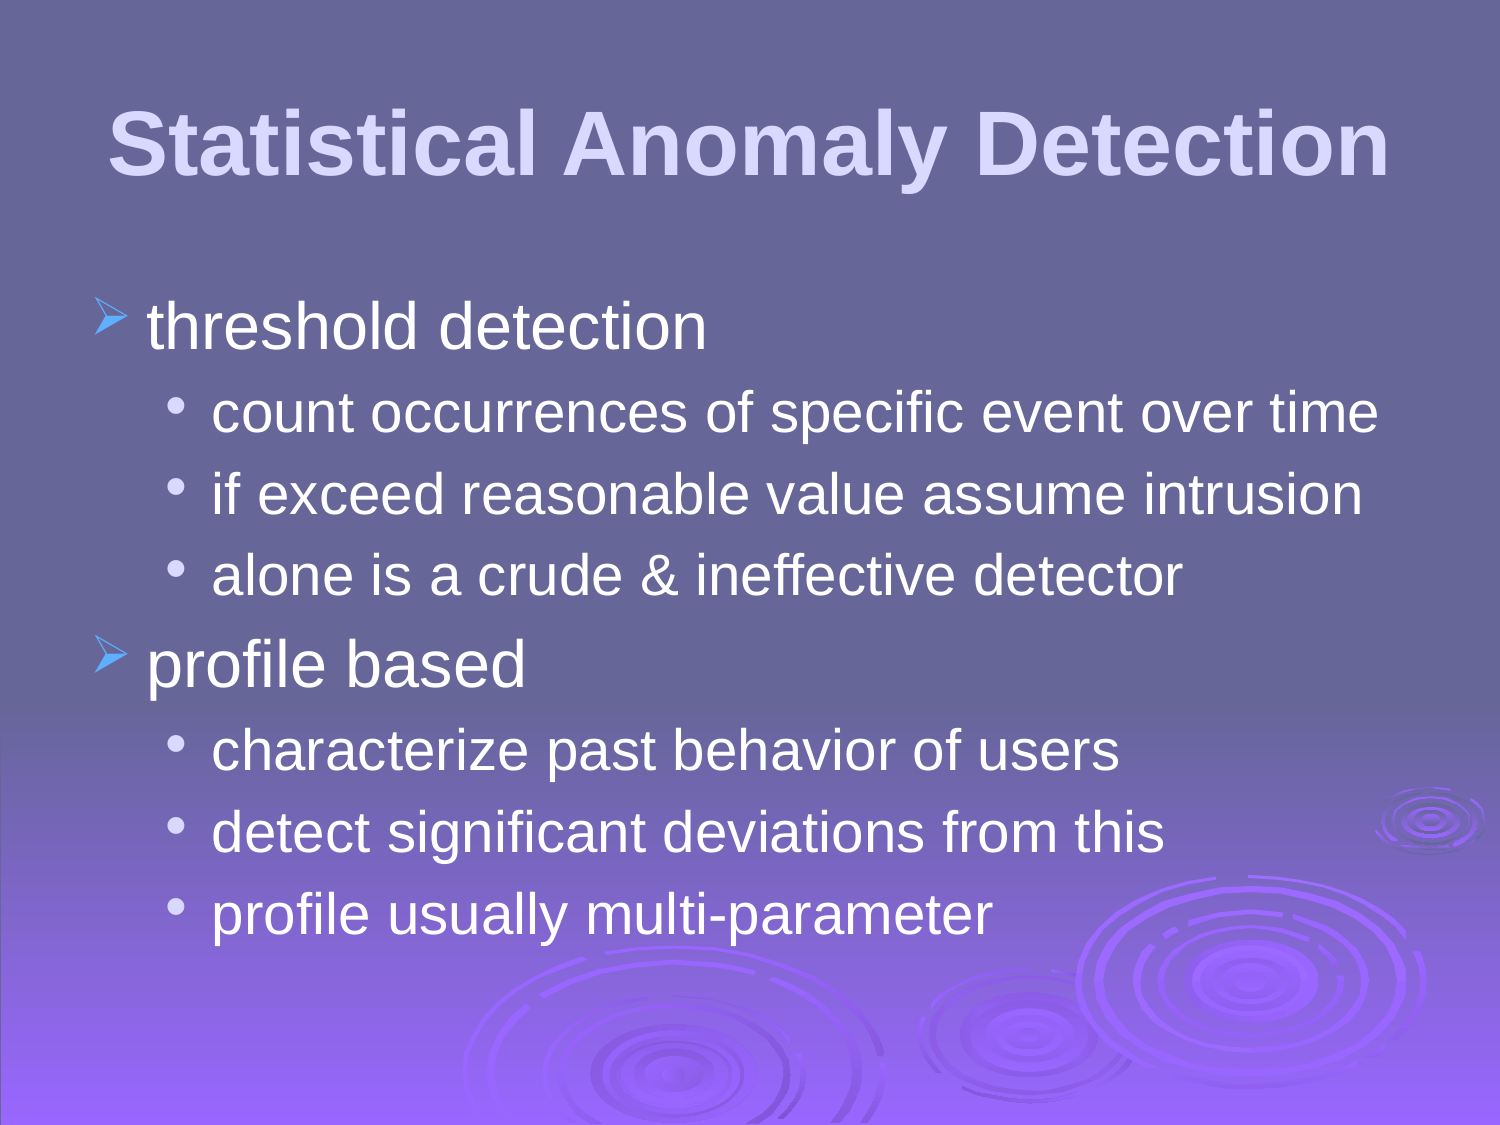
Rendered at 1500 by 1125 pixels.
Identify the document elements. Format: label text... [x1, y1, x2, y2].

list threshold detection count occurrences of specific event over time if exceed reasonable value assume intrusion alone is a crude & ineffective detector profile based characterize past behavior of users detect significant deviations from this profile usually multi-parameter [74, 274, 1426, 1006]
title Statistical Anomaly Detection [74, 45, 1426, 233]
